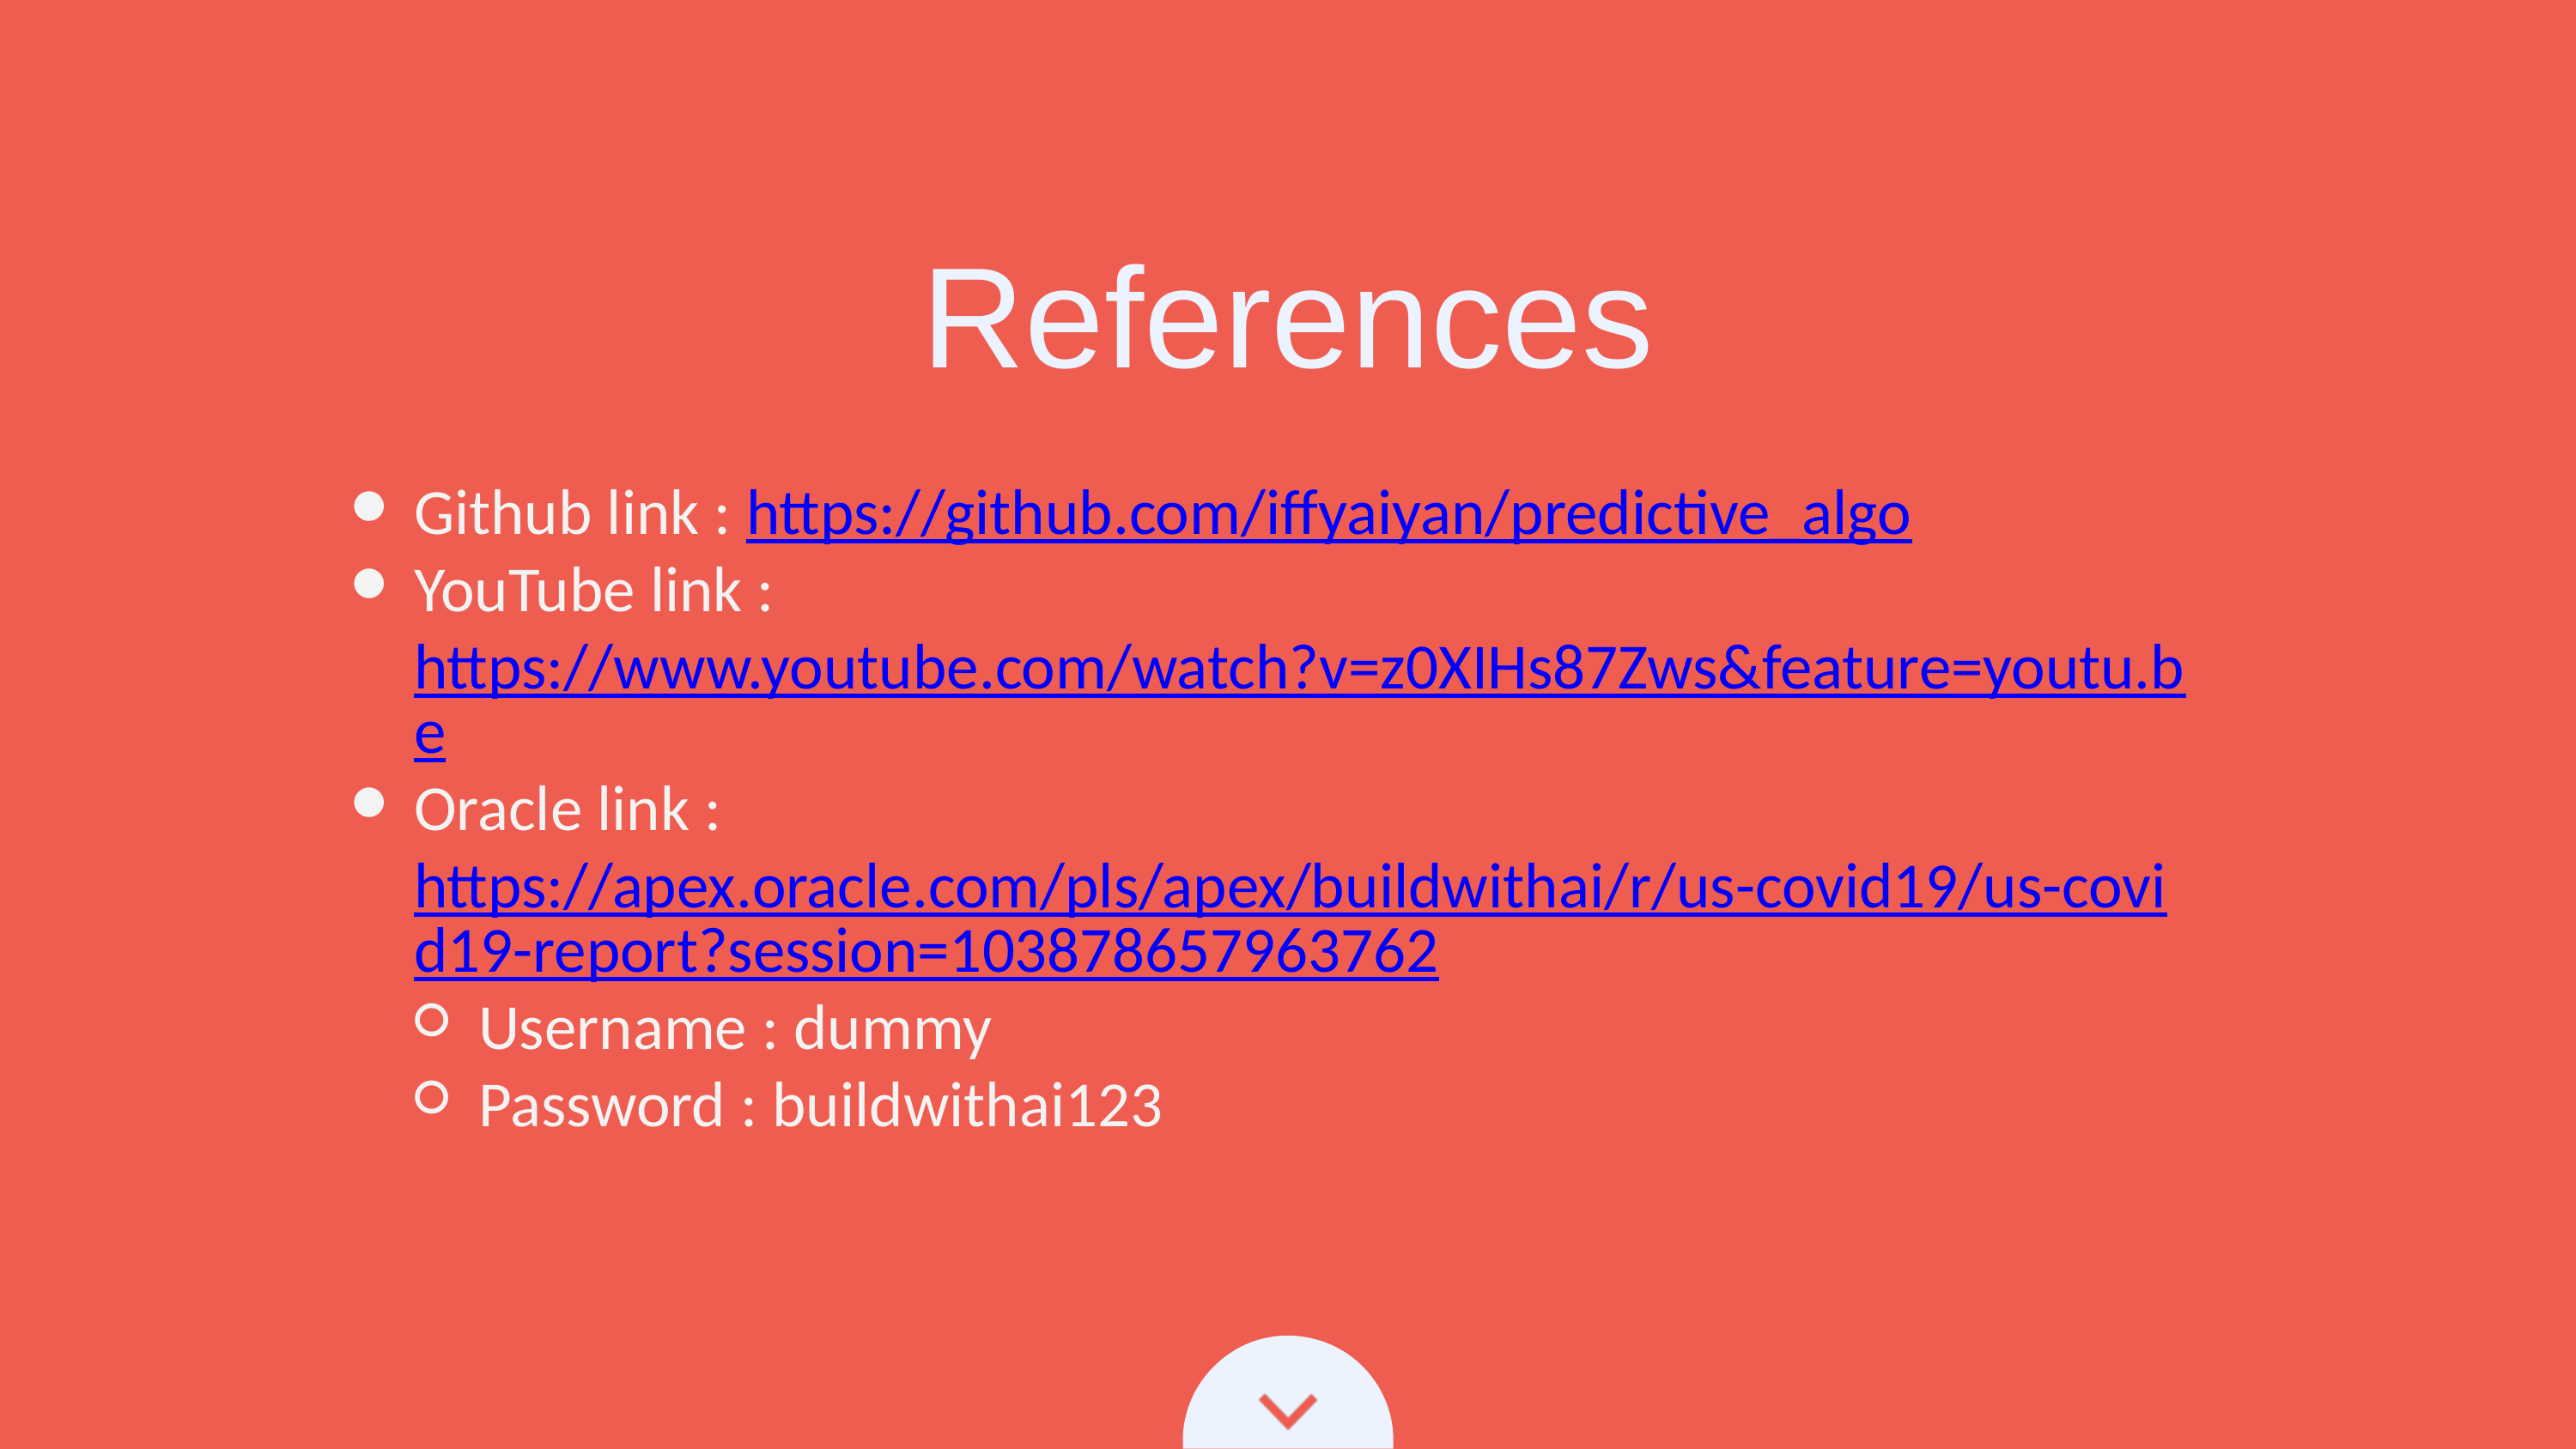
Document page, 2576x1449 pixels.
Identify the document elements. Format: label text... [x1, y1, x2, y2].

picture [1258, 1380, 1318, 1443]
text_box Github link : https://github.com/iffyaiyan/predictive_algo YouTube link : https://www.youtube.com/watch?v=z0XIHs87Zws&feature=youtu.be Oracle link : https://apex.oracle.com/pls/apex/buildwithai/r/us-covid19/us-covid19-report?session=103878657963762 Username : dummy Password : buildwithai123 [337, 457, 2214, 1336]
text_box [678, 173, 1898, 494]
text_box [1182, 1336, 1394, 1449]
